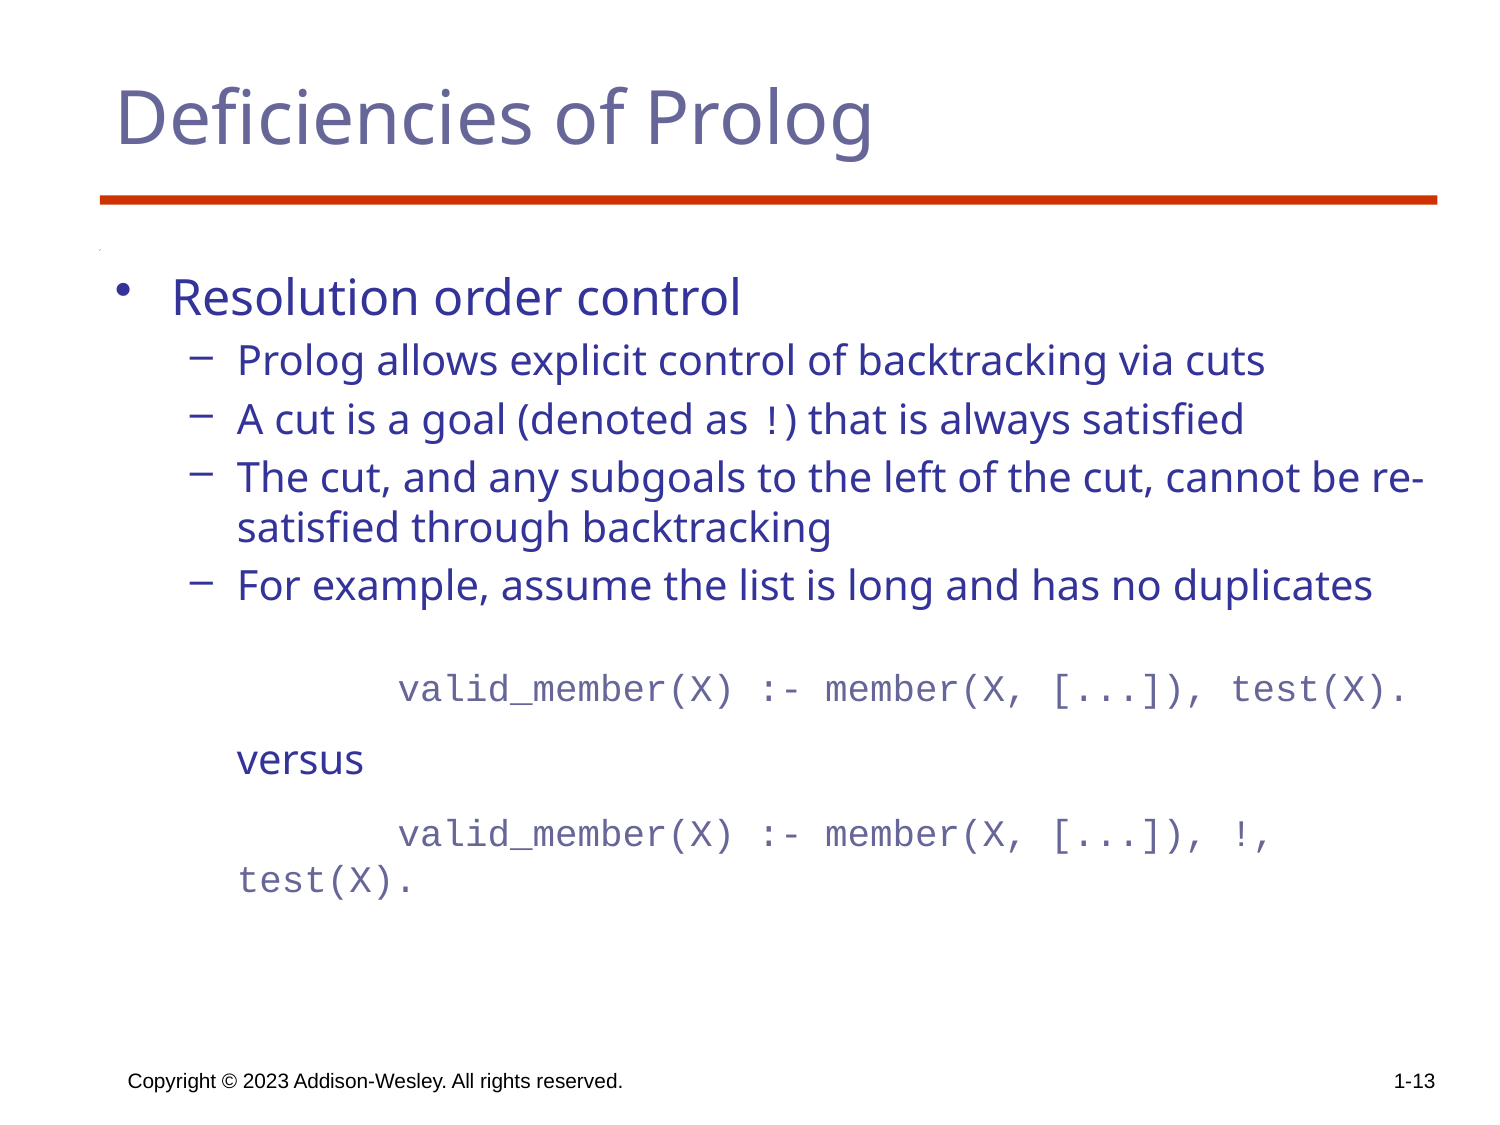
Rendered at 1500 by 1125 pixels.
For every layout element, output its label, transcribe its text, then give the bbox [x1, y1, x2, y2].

footer Copyright © 2023 Addison-Wesley. All rights reserved. [112, 1024, 913, 1101]
list Resolution order control Prolog allows explicit control of backtracking via cuts A cut is a goal (denoted as !) that is always satisfied The cut, and any subgoals to the left of the cut, cannot be re-satisfied through backtracking For example, assume the list is long and has no duplicates valid_member(X) :- member(X, [...]), test(X). versus valid_member(X) :- member(X, [...]), !, test(X). [99, 258, 1450, 1009]
title Deficiencies of Prolog [99, 62, 1438, 250]
text_box 1-13 [1137, 1024, 1450, 1100]
